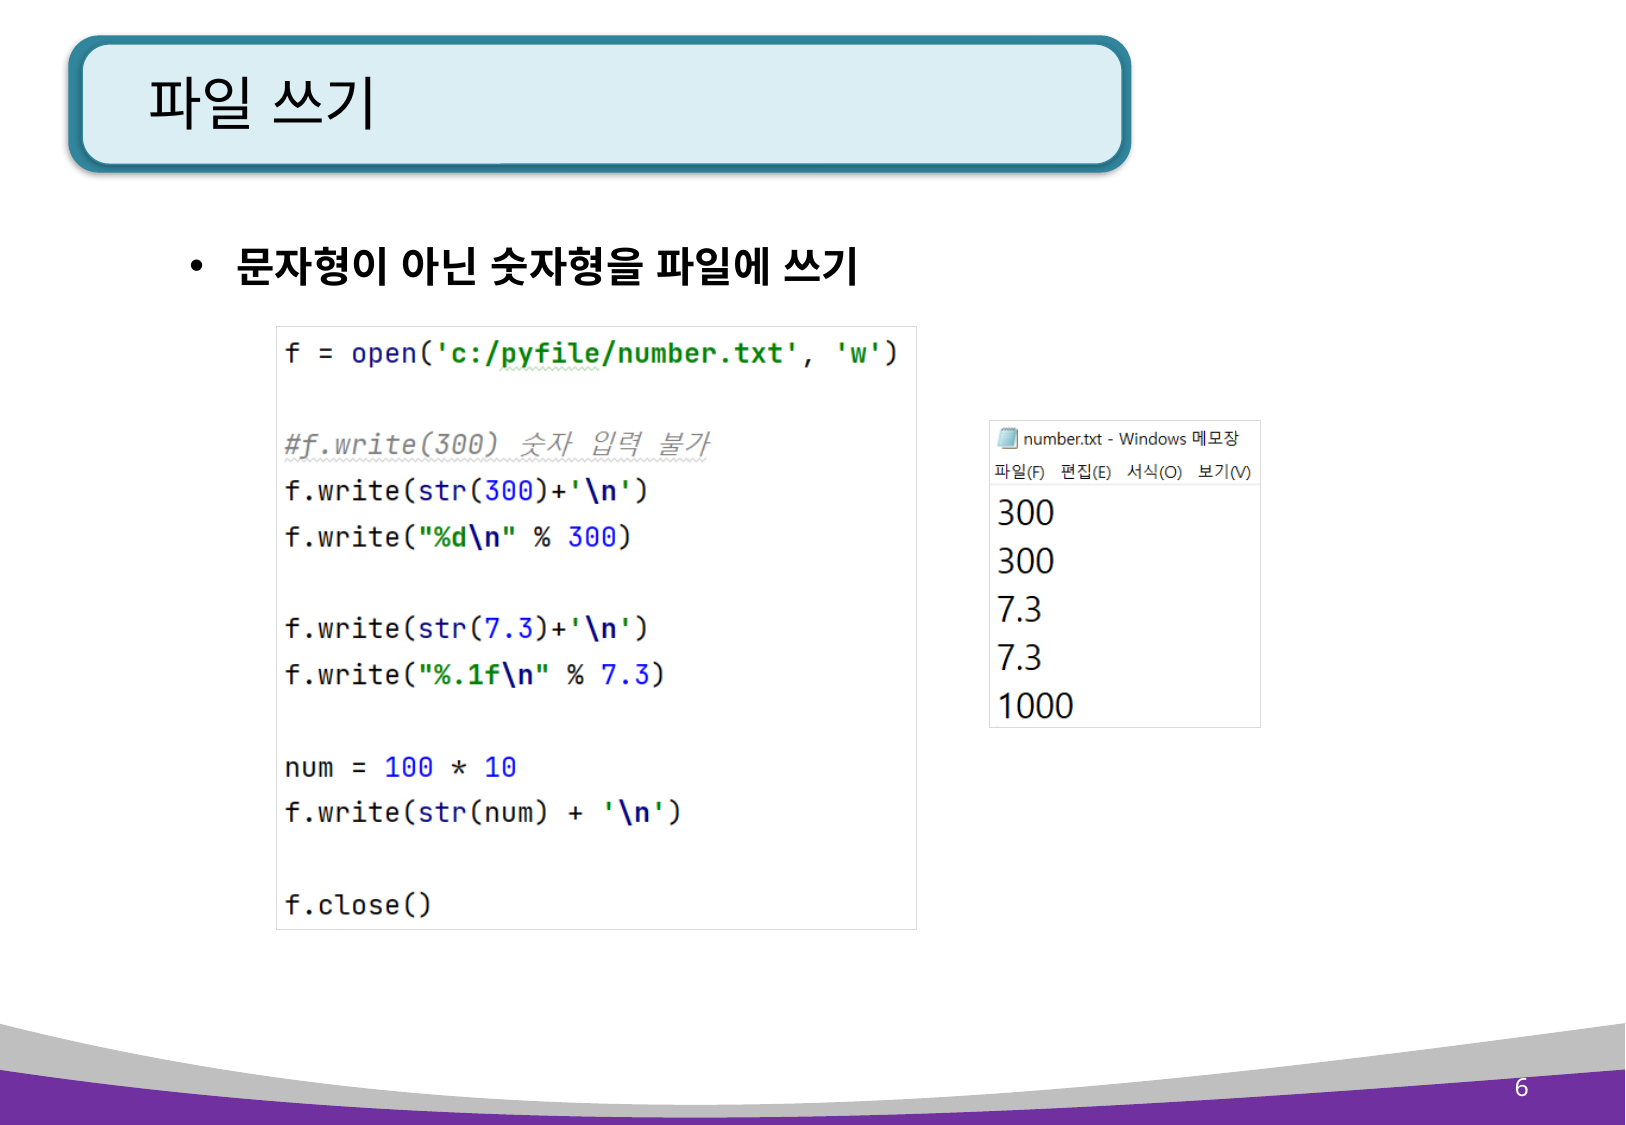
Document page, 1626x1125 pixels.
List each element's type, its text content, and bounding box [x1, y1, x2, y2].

picture [276, 325, 917, 931]
slide_number 6 [1452, 1058, 1544, 1119]
text_box 문자형이 아닌 숫자형을 파일에 쓰기 [174, 208, 1191, 298]
picture [989, 420, 1261, 729]
title 파일 쓰기 [103, 32, 1121, 173]
